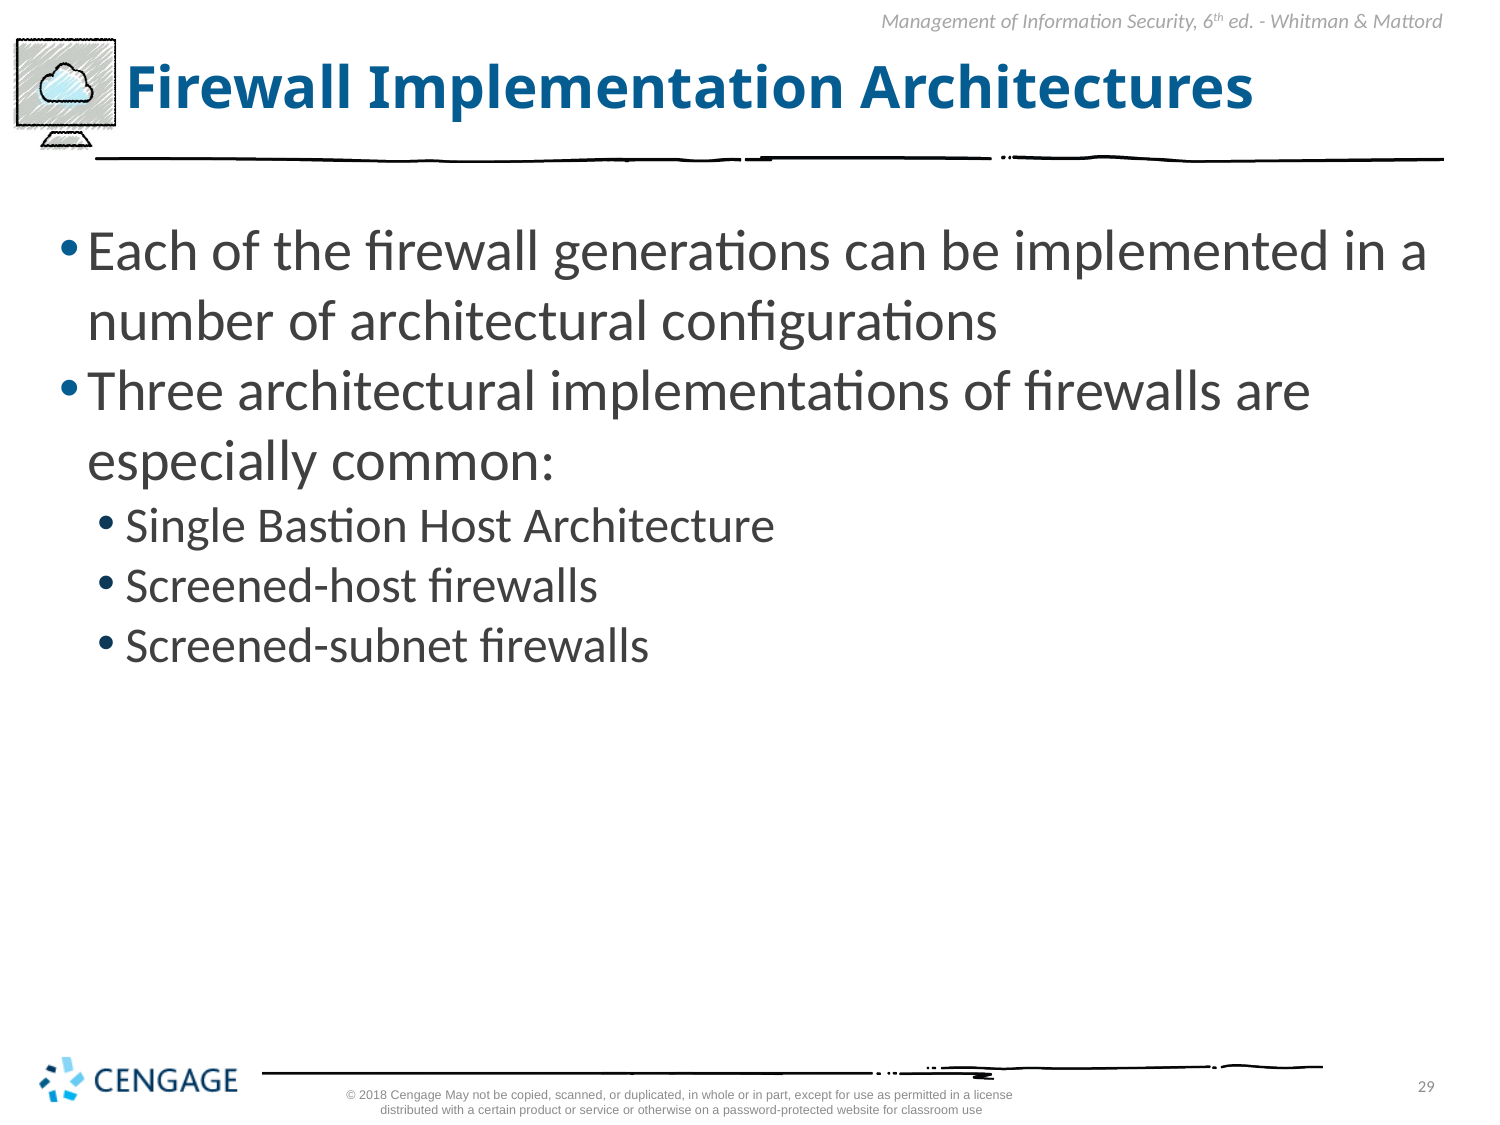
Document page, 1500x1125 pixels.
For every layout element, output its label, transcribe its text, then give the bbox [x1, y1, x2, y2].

picture [19, 1043, 250, 1115]
list Each of the firewall generations can be implemented in a number of architectural configurations Three architectural implementations of firewalls are especially common: Single Bastion Host Architecture Screened-host firewalls Screened-subnet firewalls [59, 212, 1441, 677]
picture [13, 36, 117, 151]
picture [262, 1064, 1323, 1080]
title Firewall Implementation Architectures [125, 60, 1442, 121]
picture [95, 155, 1444, 163]
